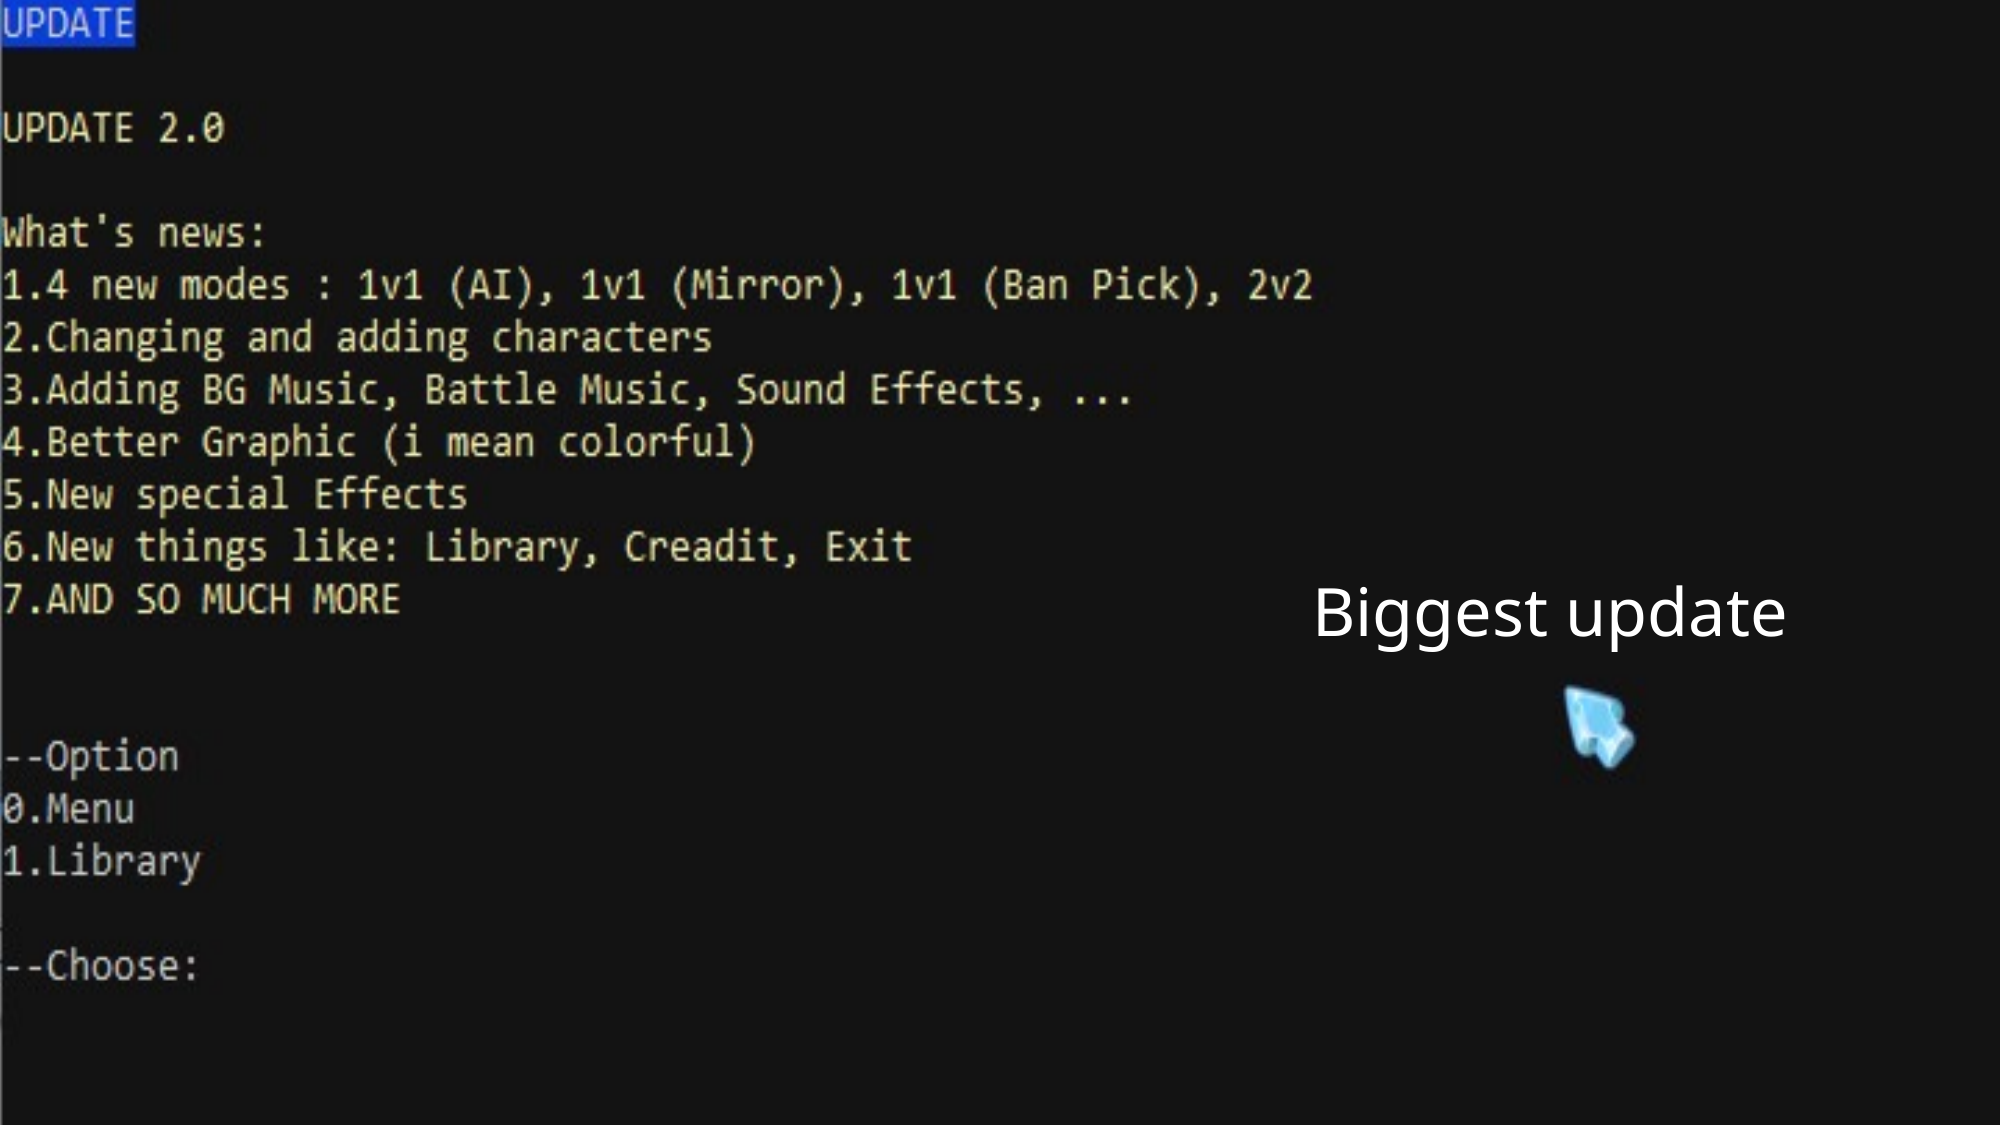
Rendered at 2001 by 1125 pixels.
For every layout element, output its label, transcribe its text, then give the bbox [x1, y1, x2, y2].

picture [0, 0, 2000, 1125]
text_box Biggest update [1136, 562, 1965, 658]
